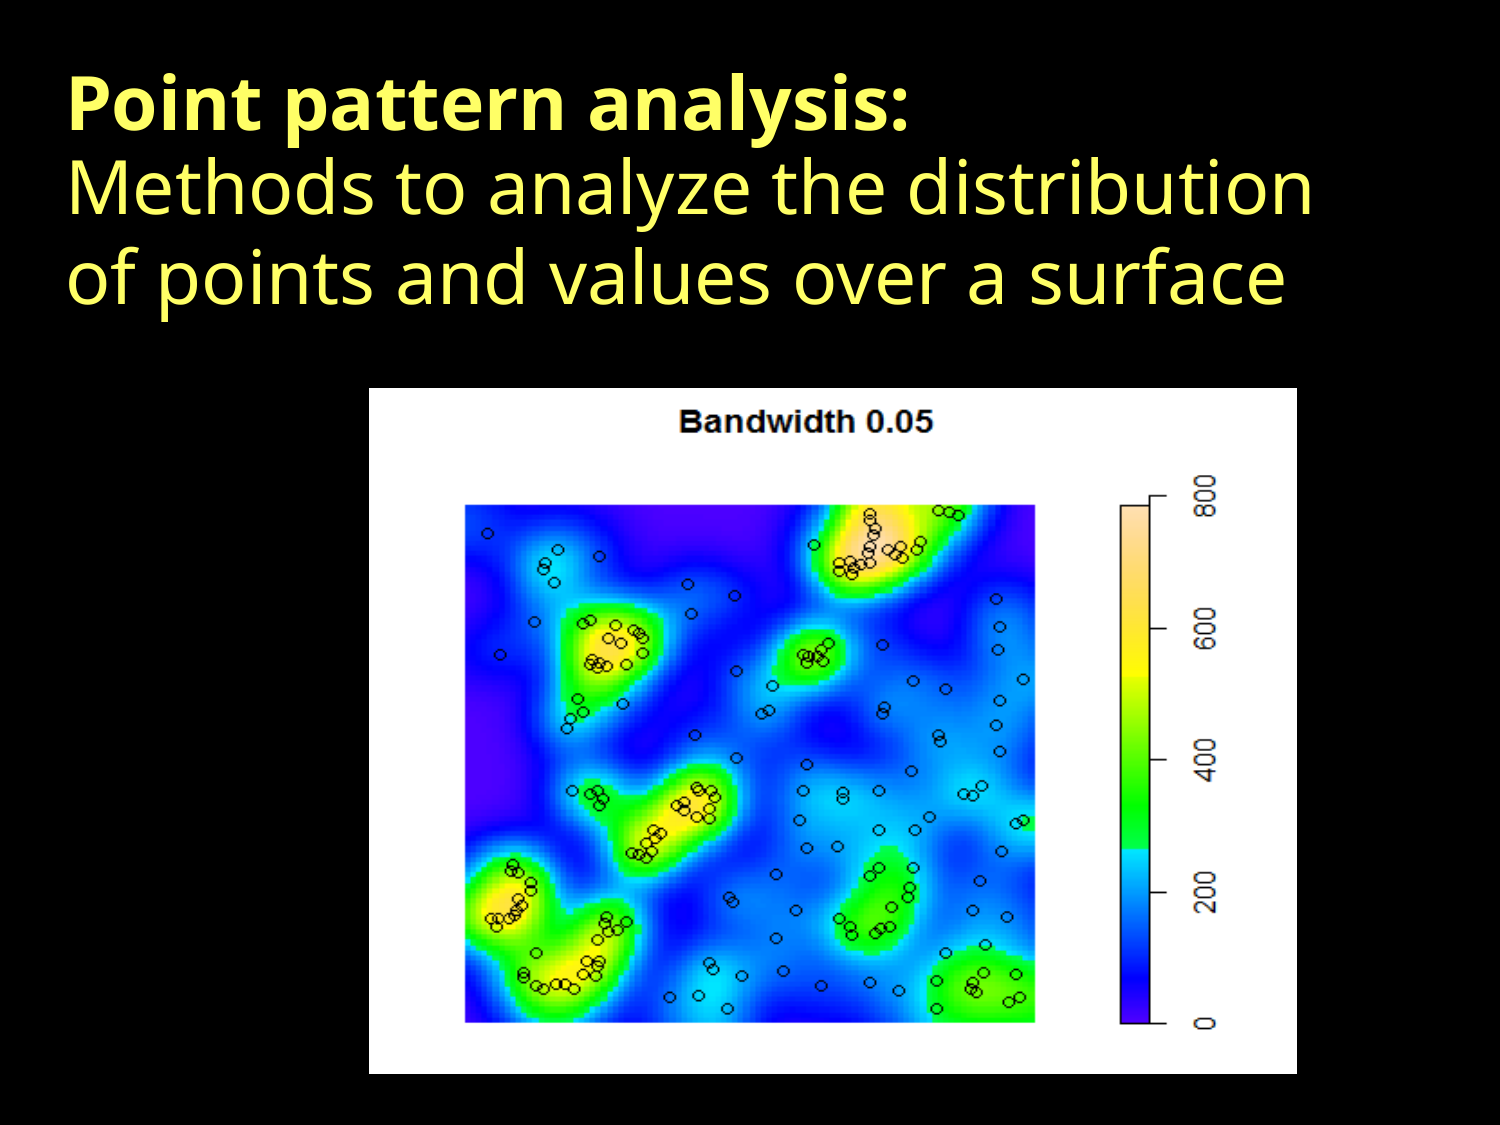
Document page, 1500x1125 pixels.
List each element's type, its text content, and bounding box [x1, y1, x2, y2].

text_box Point pattern analysis: [49, 47, 1224, 131]
text_box Methods to analyze the distribution of points and values over a surface [49, 131, 1338, 329]
picture [368, 387, 1298, 1074]
